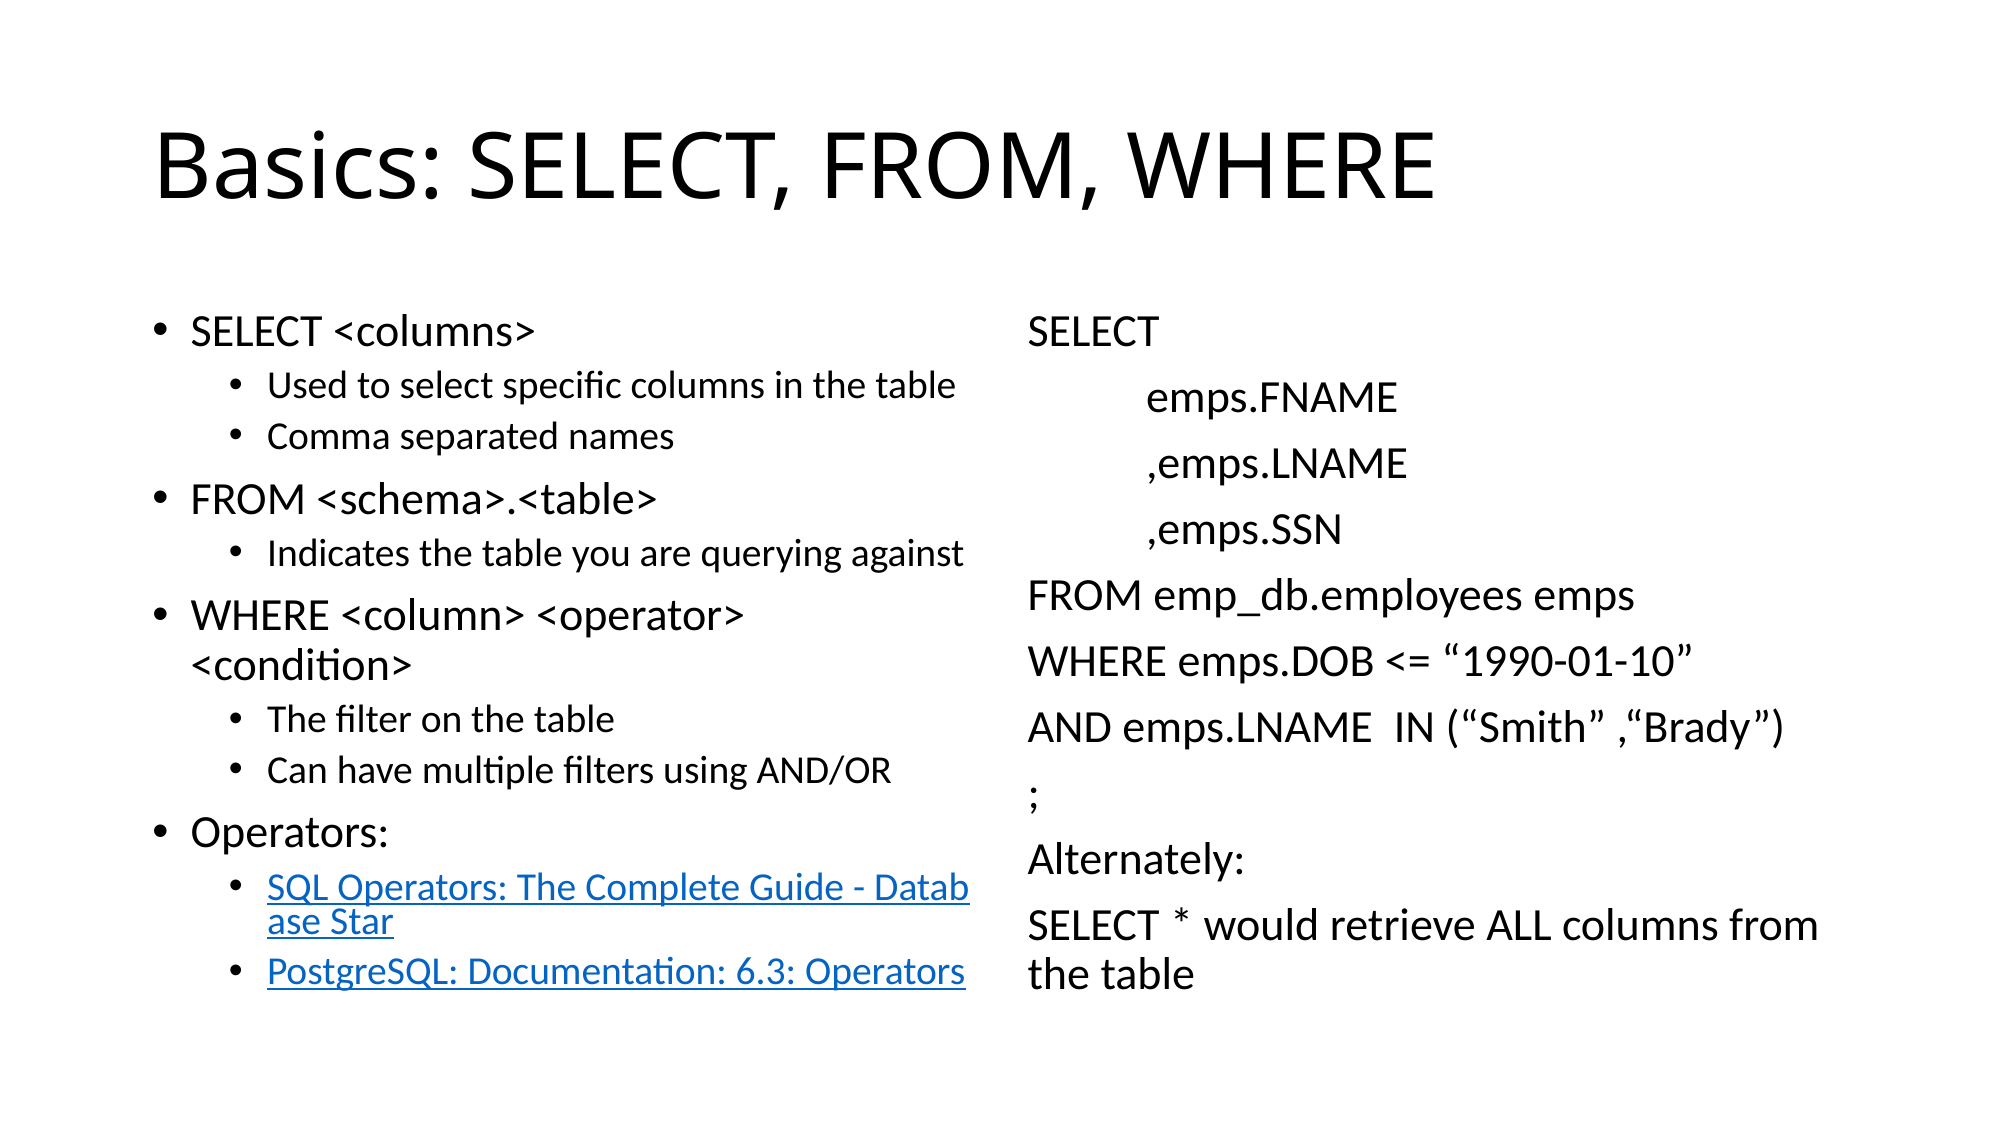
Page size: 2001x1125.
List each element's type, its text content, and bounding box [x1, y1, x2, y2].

list SELECT <columns> Used to select specific columns in the table Comma separated names FROM <schema>.<table> Indicates the table you are querying against WHERE <column> <operator> <condition> The filter on the table Can have multiple filters using AND/OR Operators: SQL Operators: The Complete Guide - Database Star PostgreSQL: Documentation: 6.3: Operators [137, 299, 988, 1014]
title Basics: SELECT, FROM, WHERE [137, 59, 1863, 278]
list SELECT emps.FNAME ,emps.LNAME ,emps.SSN FROM emp_db.employees emps WHERE emps.DOB <= “1990-01-10” AND emps.LNAME IN (“Smith” ,“Brady”) ; Alternately: SELECT * would retrieve ALL columns from the table [1012, 299, 1863, 1014]
